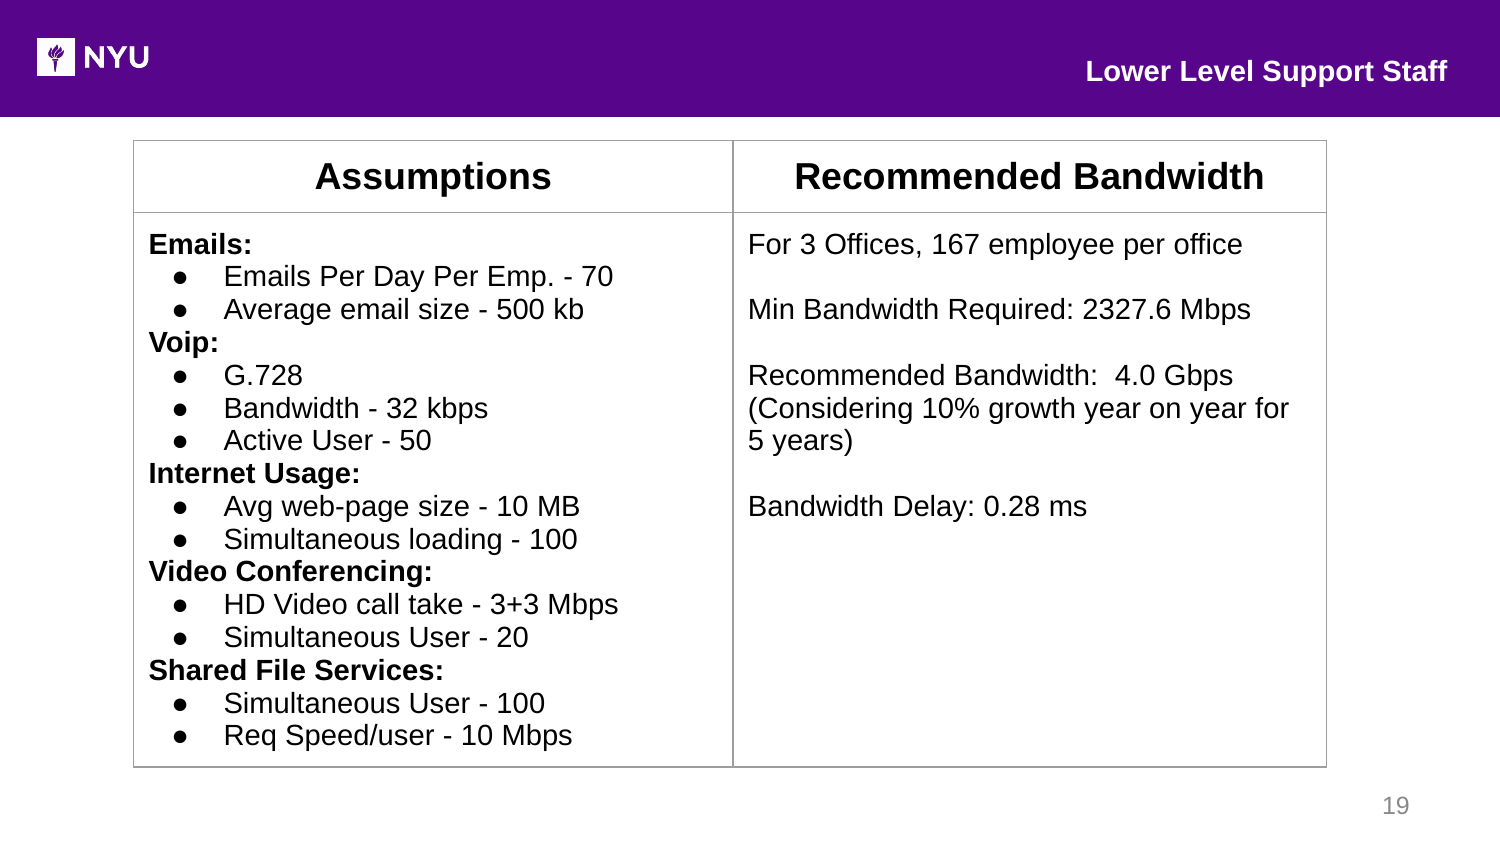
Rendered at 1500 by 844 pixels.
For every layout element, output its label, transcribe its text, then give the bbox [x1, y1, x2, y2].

slide_number ‹#› [1074, 782, 1425, 828]
table_cell Emails: Emails Per Day Per Emp. - 70 Average email size - 500 kb Voip: G.728 Bandwidth - 32 kbps Active User - 50 Internet Usage: Avg web-page size - 10 MB Simultaneous loading - 100 Video Conferencing: HD Video call take - 3+3 Mbps Simultaneous User - 20 Shared File Services: Simultaneous User - 100 Req Speed/user - 10 Mbps [134, 213, 732, 766]
table_header Assumptions [134, 141, 732, 212]
table_cell For 3 Offices, 167 employee per office Min Bandwidth Required: 2327.6 Mbps Recommended Bandwidth: 4.0 Gbps (Considering 10% growth year on year for 5 years) Bandwidth Delay: 0.28 ms [734, 213, 1326, 766]
picture [37, 38, 149, 76]
list Lower Level Support Staff [888, 37, 1463, 82]
table_header Recommended Bandwidth [734, 141, 1326, 212]
list [84, 186, 675, 844]
